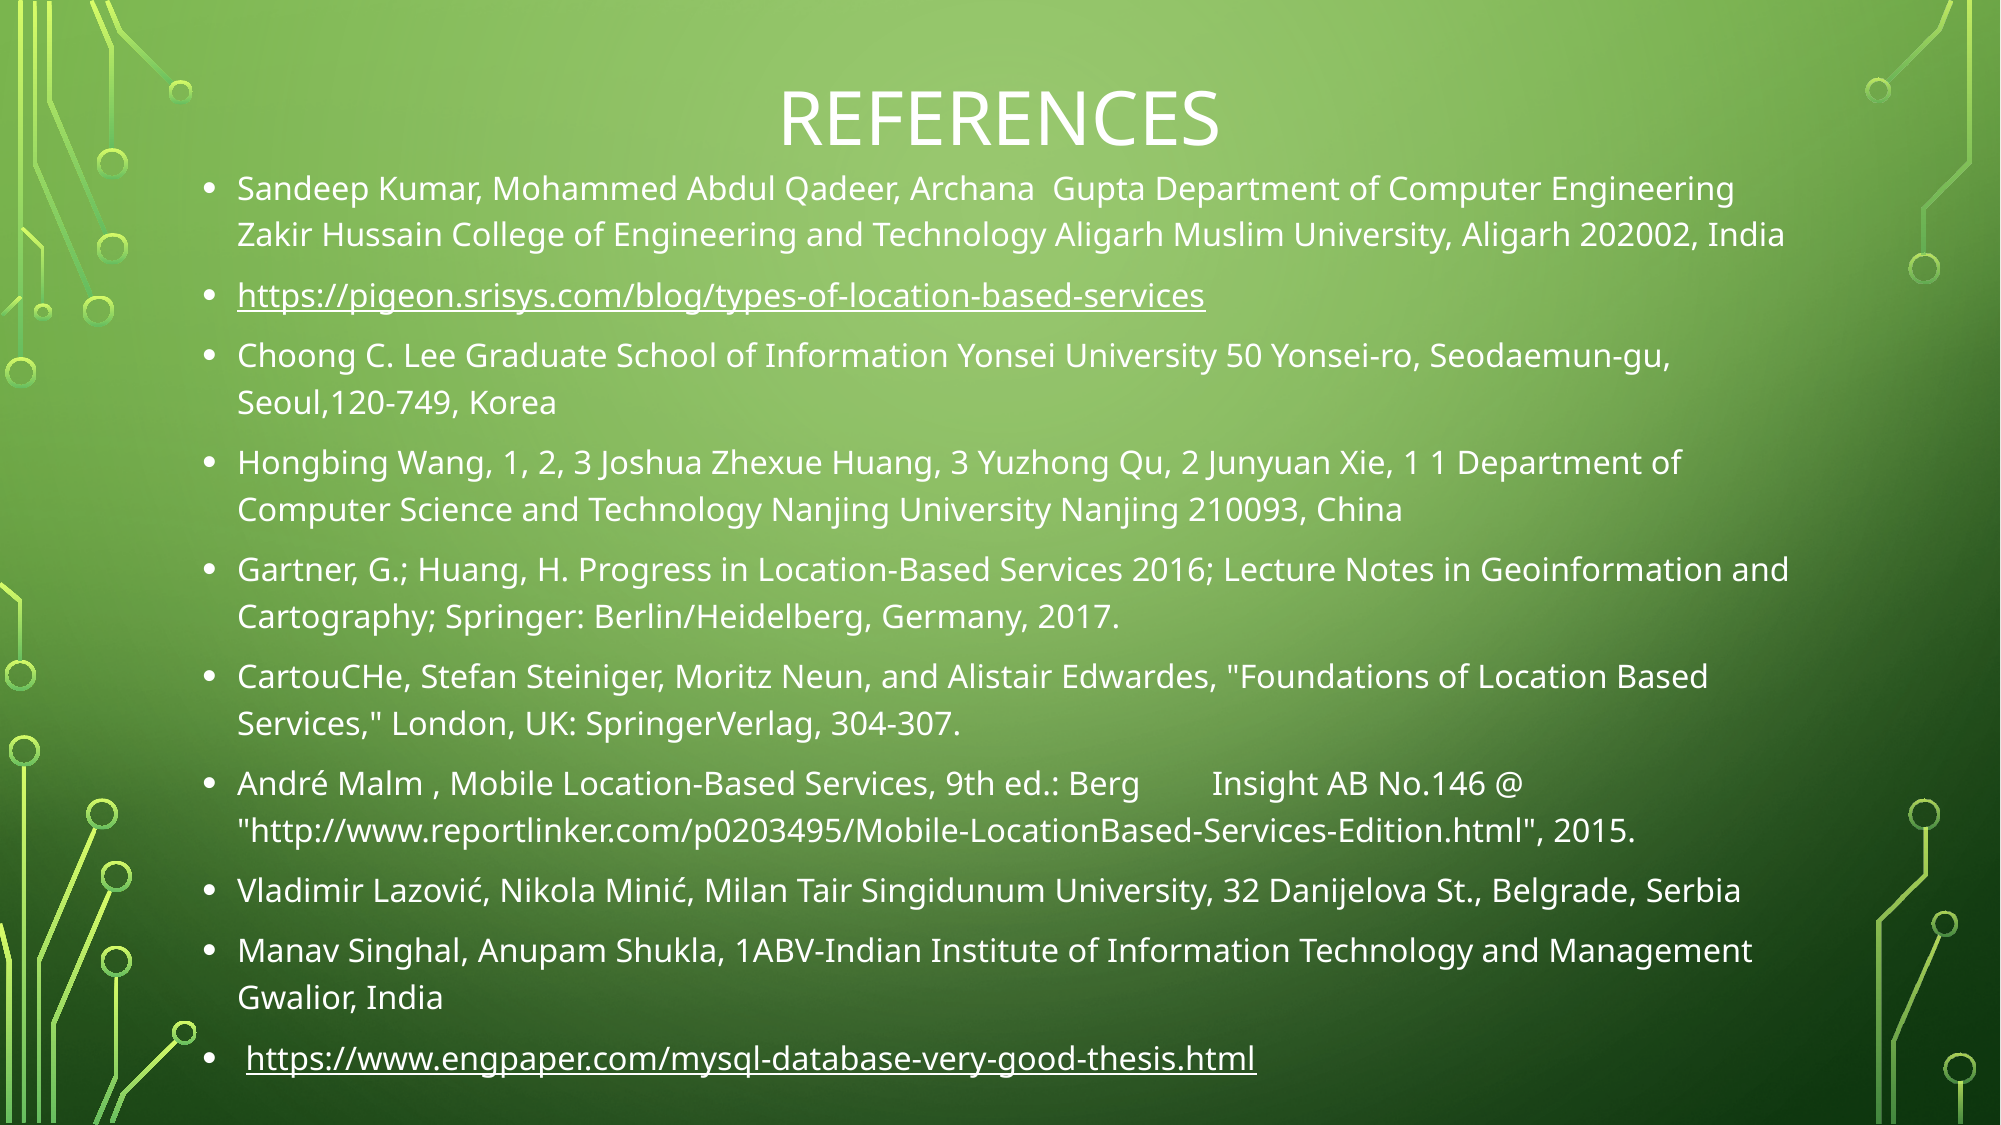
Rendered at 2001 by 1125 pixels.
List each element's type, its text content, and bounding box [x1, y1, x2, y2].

list Sandeep Kumar, Mohammed Abdul Qadeer, Archana Gupta Department of Computer Engineering Zakir Hussain College of Engineering and Technology Aligarh Muslim University, Aligarh 202002, India https://pigeon.srisys.com/blog/types-of-location-based-services Choong C. Lee Graduate School of Information Yonsei University 50 Yonsei-ro, Seodaemun-gu, Seoul,120-749, Korea Hongbing Wang, 1, 2, 3 Joshua Zhexue Huang, 3 Yuzhong Qu, 2 Junyuan Xie, 1 1 Department of Computer Science and Technology Nanjing University Nanjing 210093, China Gartner, G.; Huang, H. Progress in Location-Based Services 2016; Lecture Notes in Geoinformation and Cartography; Springer: Berlin/Heidelberg, Germany, 2017. CartouCHe, Stefan Steiniger, Moritz Neun, and Alistair Edwardes, "Foundations of Location Based Services," London, UK: SpringerVerlag, 304-307. André Malm , Mobile Location-Based Services, 9th ed.: Berg Insight AB No.146 @ "http://www.reportlinker.com/p0203495/Mobile-LocationBased-Services-Edition.html", 2015. Vladimir Lazović, Nikola Minić, Milan Tair Singidunum University, 32 Danijelova St., Belgrade, Serbia Manav Singhal, Anupam Shukla, 1ABV-Indian Institute of Information Technology and Management Gwalior, India https://www.engpaper.com/mysql-database-very-good-thesis.html [187, 152, 1813, 1125]
title References [187, 0, 1813, 152]
